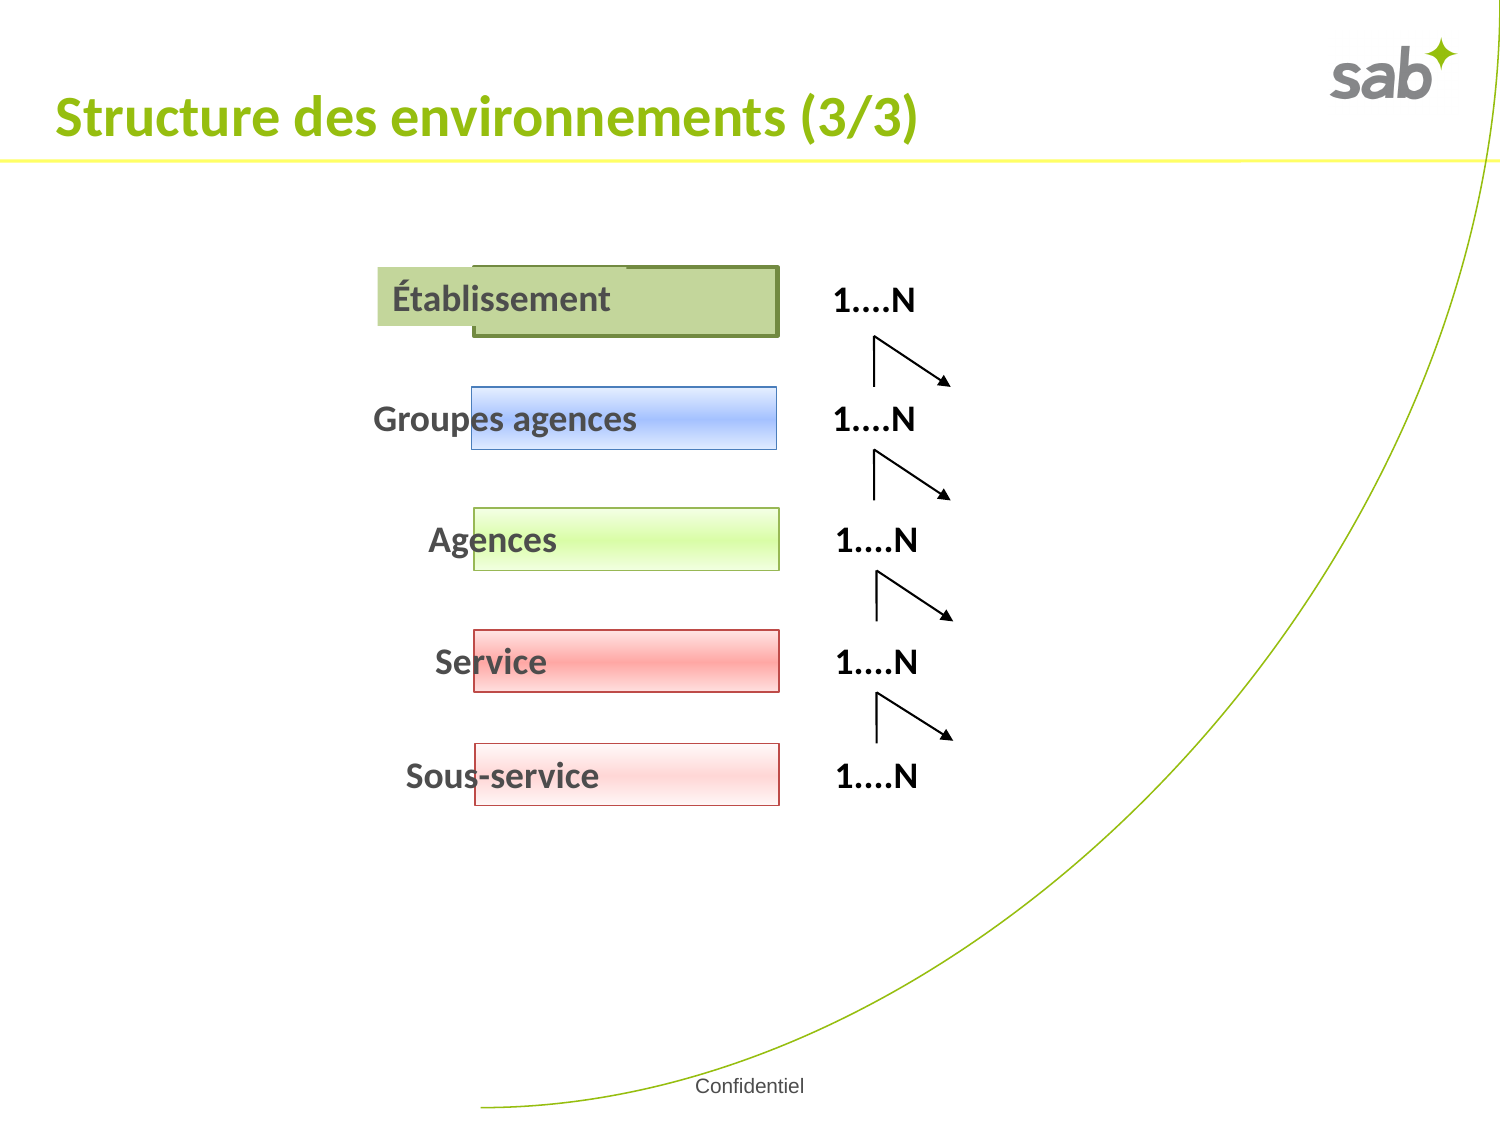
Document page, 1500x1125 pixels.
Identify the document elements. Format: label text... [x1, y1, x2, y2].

text_box Groupes agences [358, 386, 653, 446]
text_box Structure des environnements (3/3) [41, 18, 1294, 207]
text_box 1....N [809, 386, 939, 456]
text_box [473, 267, 778, 336]
text_box [473, 507, 779, 571]
text_box [473, 629, 779, 693]
text_box [876, 692, 954, 741]
text_box Agences [413, 507, 572, 567]
text_box Service [420, 629, 562, 689]
text_box [475, 743, 779, 806]
text_box [873, 449, 951, 501]
text_box [876, 570, 954, 622]
text_box 1....N [811, 507, 942, 571]
text_box [873, 335, 951, 387]
text_box Établissement [377, 267, 627, 326]
picture [1328, 30, 1459, 115]
text_box [471, 386, 777, 450]
text_box Sous-service [390, 743, 615, 803]
text_box 1....N [811, 629, 942, 693]
text_box 1....N [811, 743, 942, 806]
text_box 1....N [809, 267, 939, 336]
